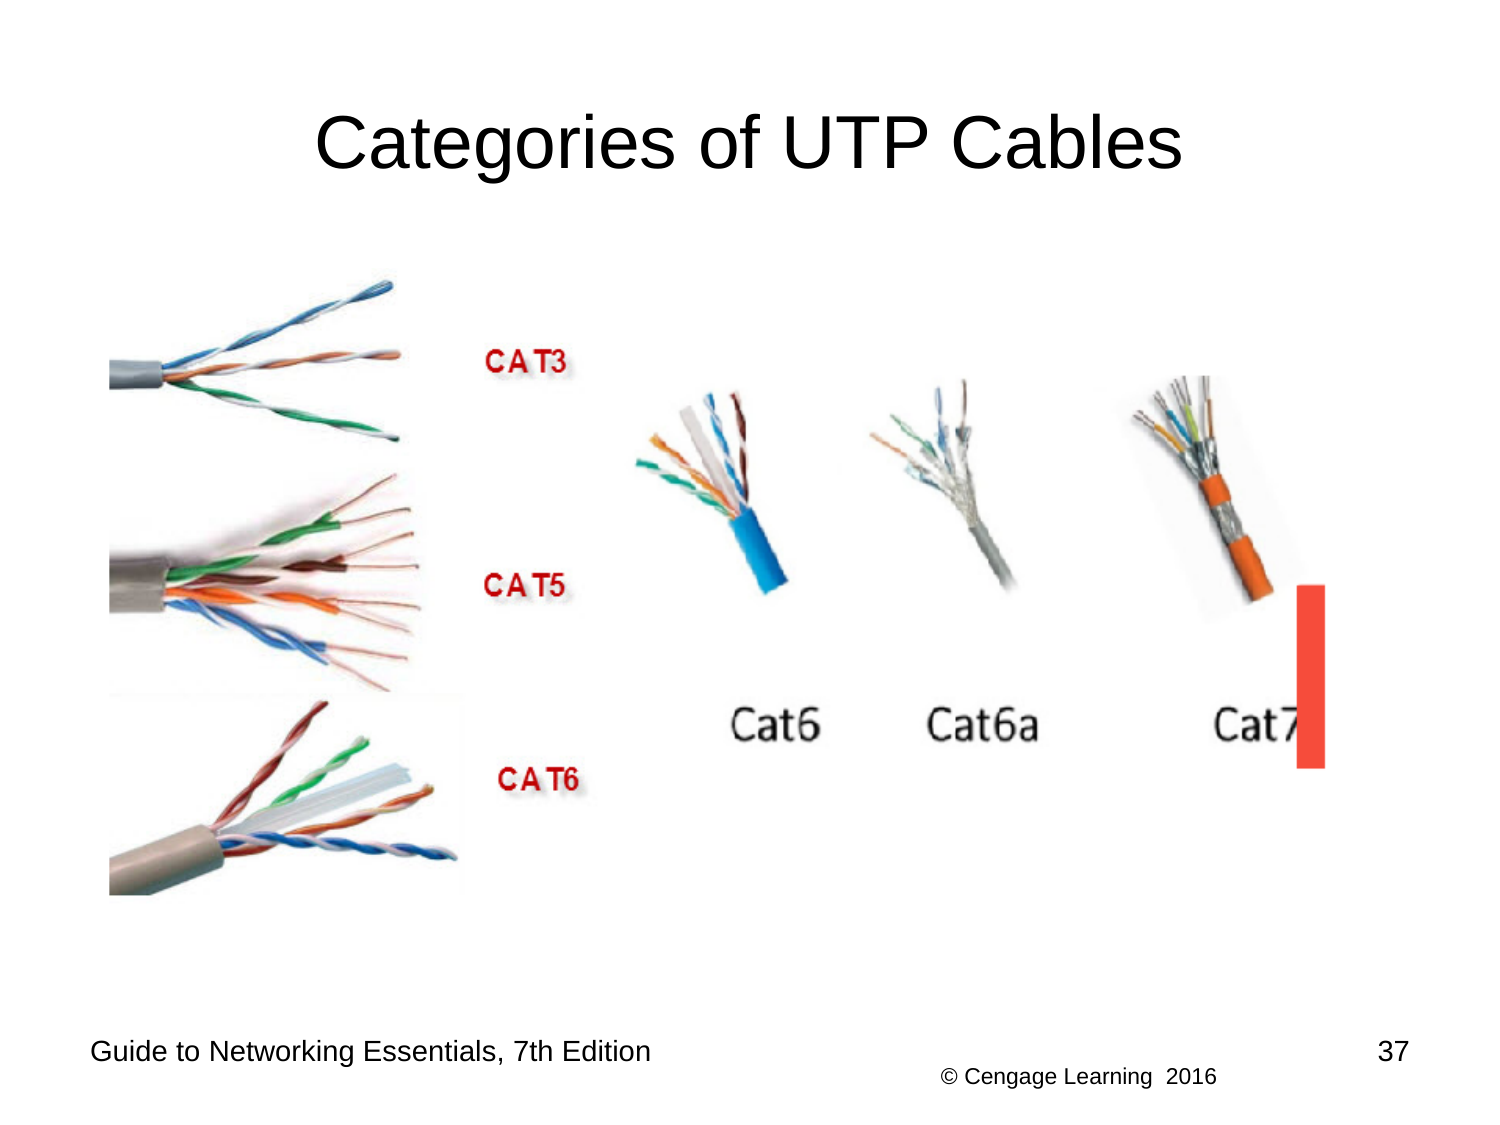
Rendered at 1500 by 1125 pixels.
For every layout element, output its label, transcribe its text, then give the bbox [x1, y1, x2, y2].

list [109, 268, 1391, 989]
title Categories of UTP Cables [75, 45, 1425, 233]
slide_number 37 [1312, 1024, 1426, 1103]
footer Guide to Networking Essentials, 7th Edition [74, 1024, 713, 1103]
